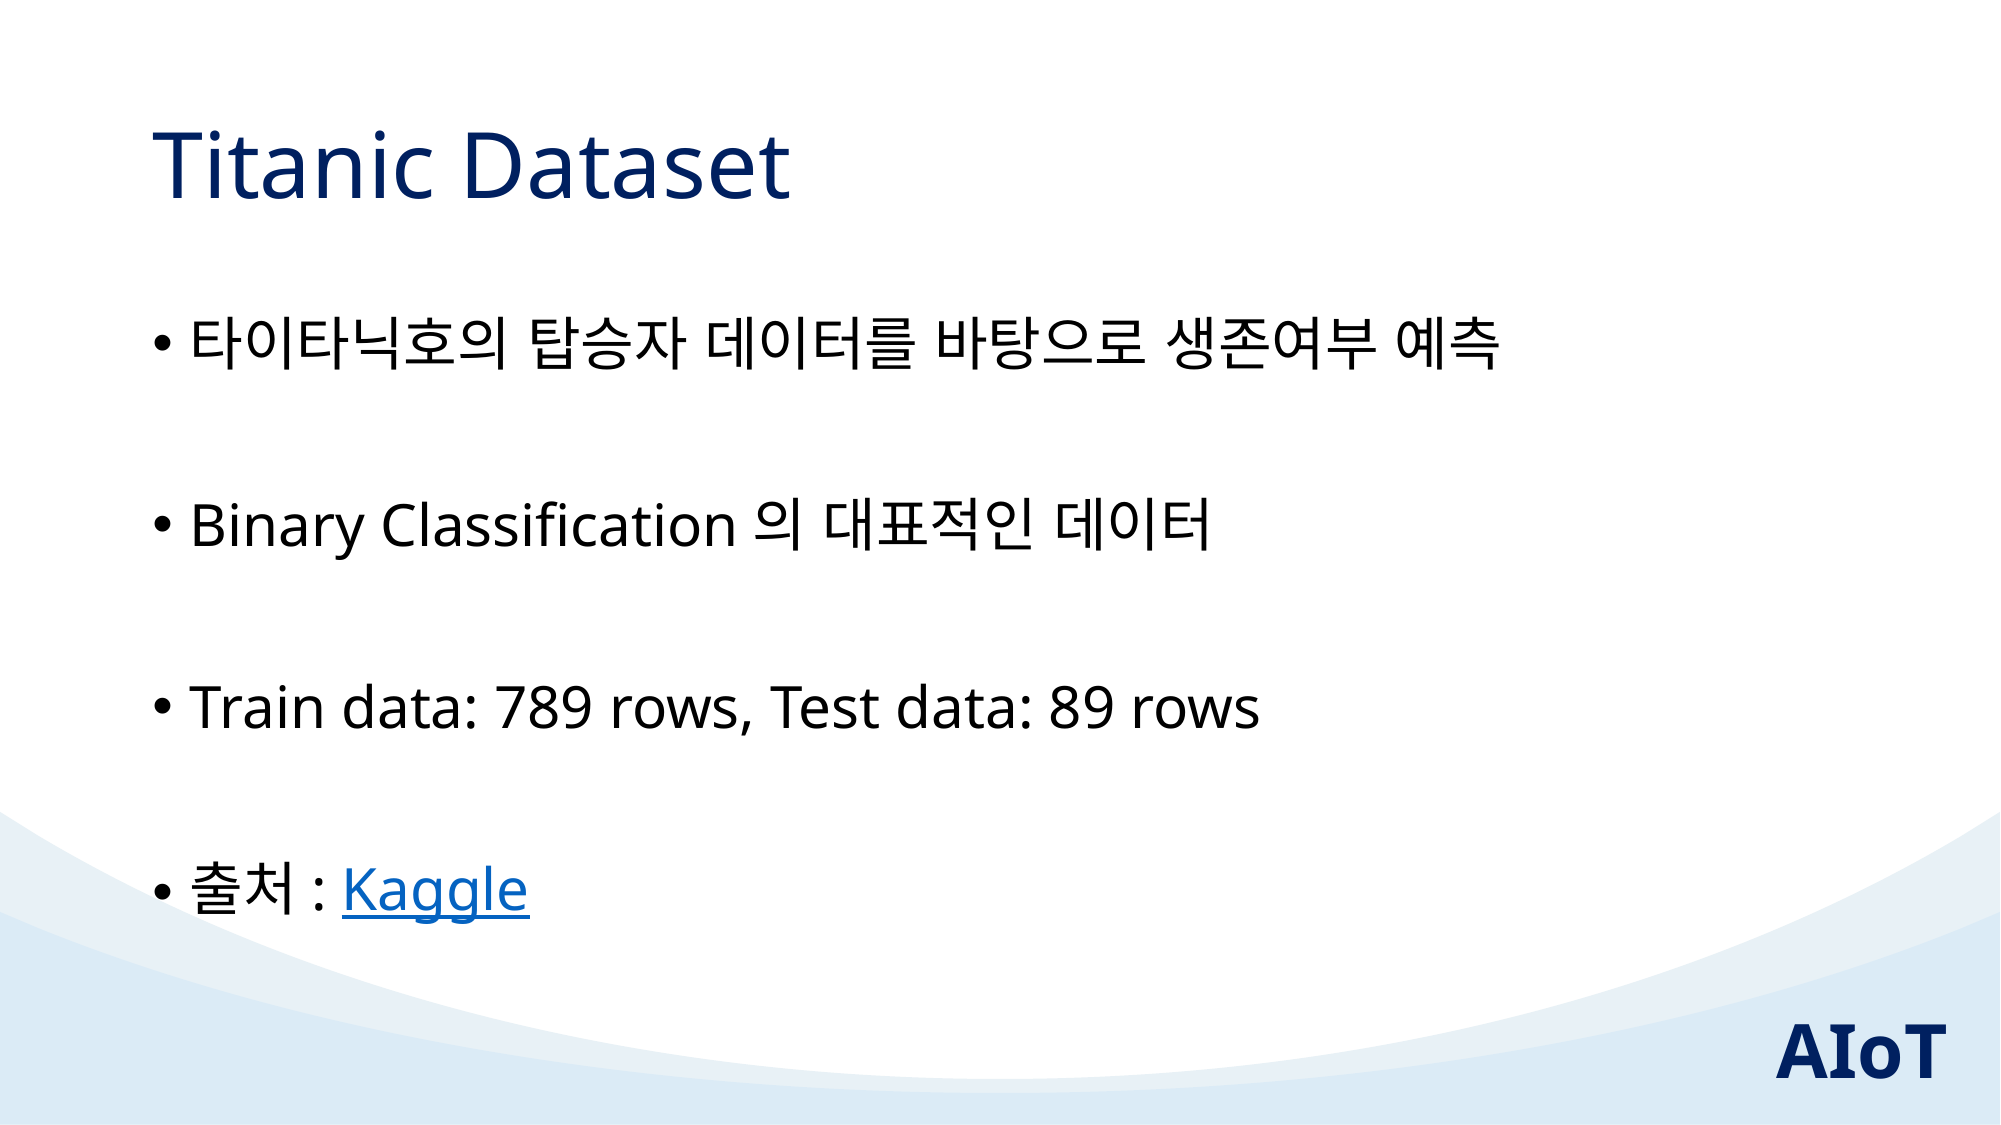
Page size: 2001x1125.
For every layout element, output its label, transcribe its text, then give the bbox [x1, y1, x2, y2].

title Titanic Dataset [137, 59, 1863, 278]
list 타이타닉호의 탑승자 데이터를 바탕으로 생존여부 예측 Binary Classification의 대표적인 데이터 Train data: 789 rows, Test data: 89 rows 출처: Kaggle [137, 299, 1863, 1014]
